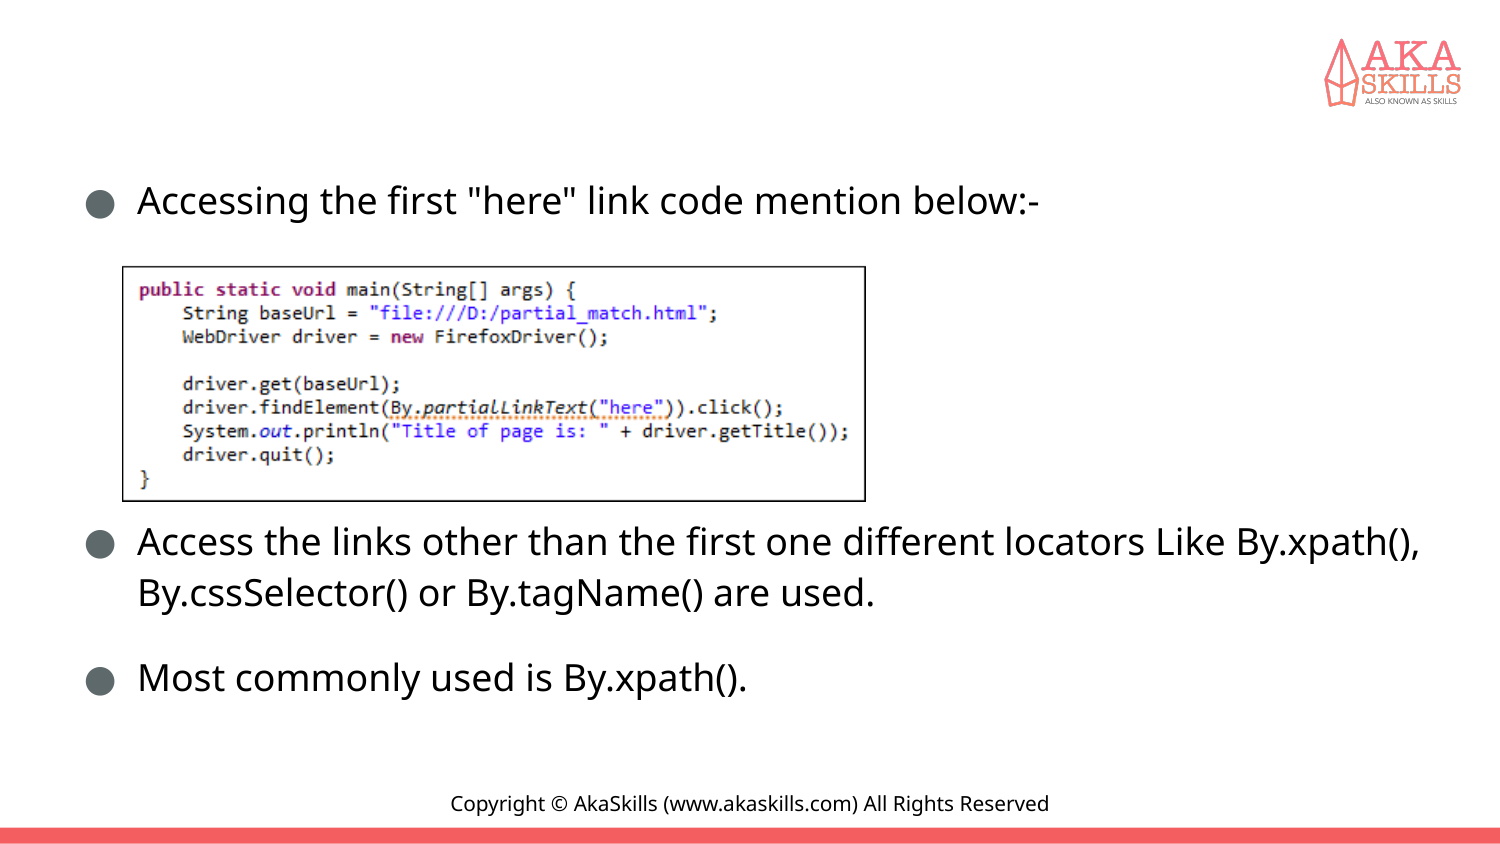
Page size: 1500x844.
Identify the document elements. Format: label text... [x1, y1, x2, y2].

list Accessing the first "here" link code mention below:- Access the links other than the first one different locators Like By.xpath(), By.cssSelector() or By.tagName() are used. Most commonly used is By.xpath(). [51, 155, 1449, 750]
picture [1320, 33, 1469, 114]
picture [121, 263, 867, 502]
